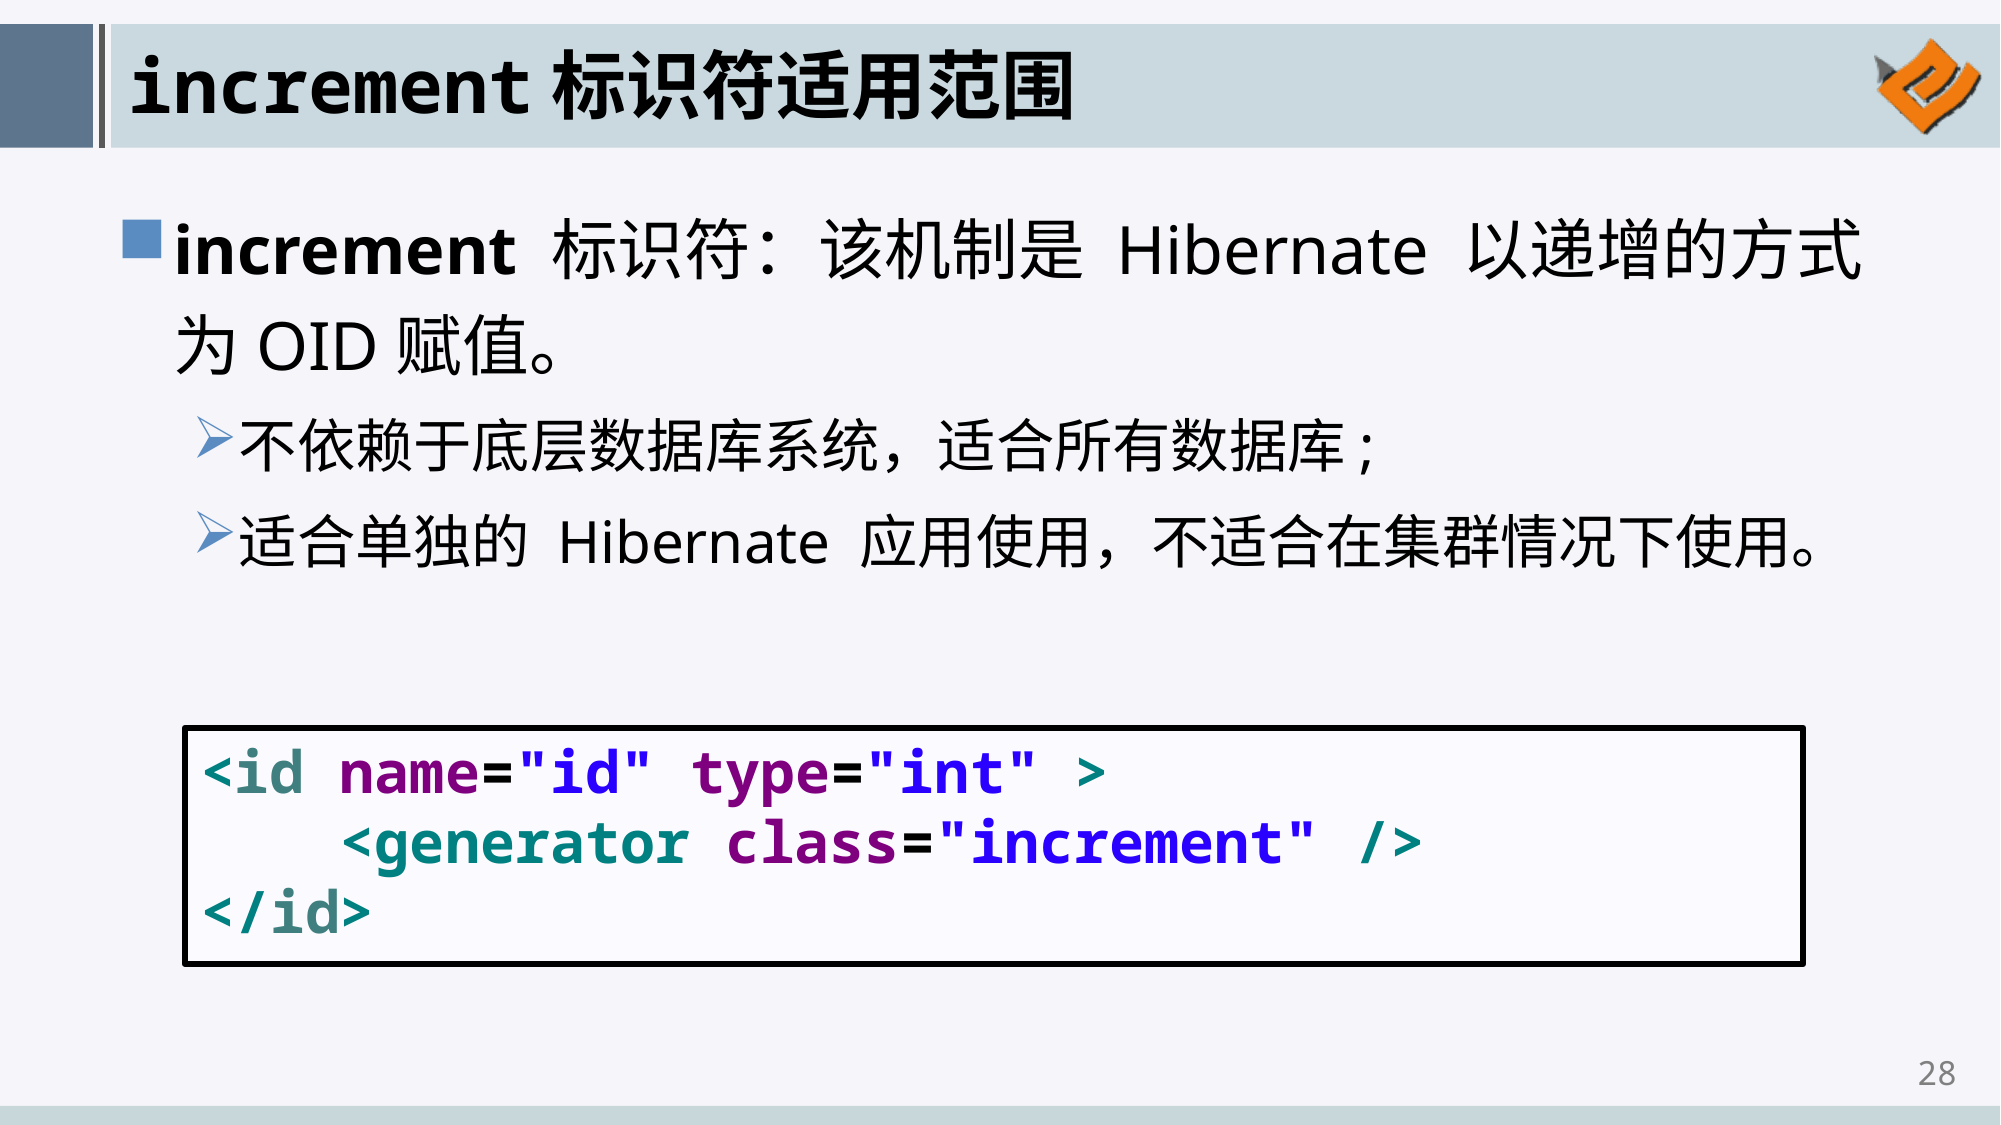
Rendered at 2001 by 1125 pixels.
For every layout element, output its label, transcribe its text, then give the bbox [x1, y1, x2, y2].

list increment 标识符：该机制是 Hibernate 以递增的方式为OID赋值。 不依赖于底层数据库系统，适合所有数据库; 适合单独的 Hibernate 应用使用，不适合在集群情况下使用。 [102, 184, 1910, 728]
picture [1874, 38, 1981, 134]
title increment标识符适用范围 [114, 30, 1845, 141]
text_box <id name="id" type="int" > <generator class="increment" /> </id> [184, 727, 1804, 964]
